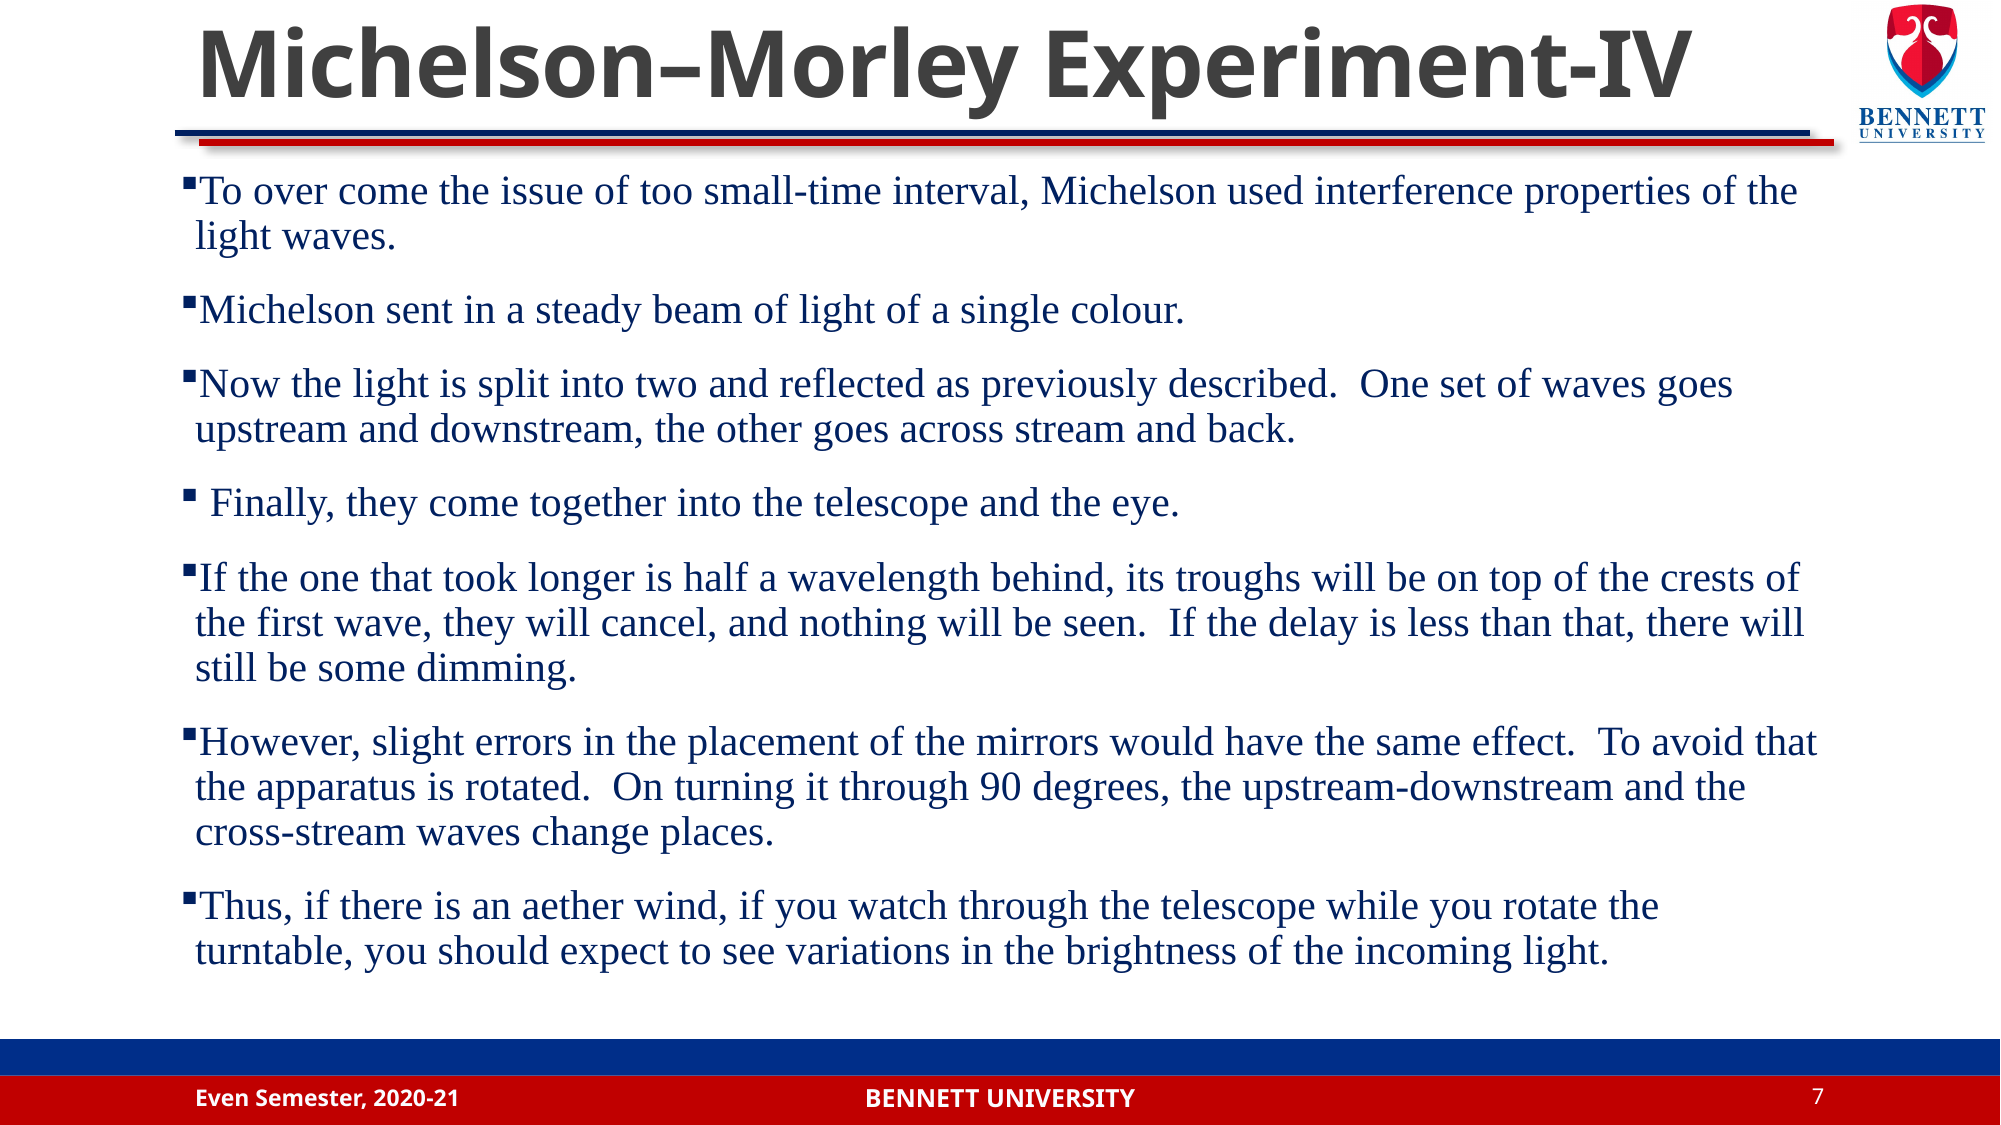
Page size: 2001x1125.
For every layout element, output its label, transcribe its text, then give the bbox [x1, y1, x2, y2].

picture [1851, 1, 1993, 144]
footer Bennett university [604, 1077, 1396, 1122]
slide_number Even Semester, 2020-21 [180, 1075, 586, 1120]
list To over come the issue of too small-time interval, Michelson used interference properties of the light waves. Michelson sent in a steady beam of light of a single colour. Now the light is split into two and reflected as previously described. One set of waves goes upstream and downstream, the other goes across stream and back. Finally, they come together into the telescope and the eye. If the one that took longer is half a wavelength behind, its troughs will be on top of the crests of the first wave, they will cancel, and nothing will be seen. If the delay is less than that, there will still be some dimming. However, slight errors in the placement of the mirrors would have the same effect. To avoid that the apparatus is rotated. On turning it through 90 degrees, the upstream-downstream and the cross-stream waves change places. Thus, if there is an aether wind, if you watch through the telescope while you rotate the turntable, you should expect to see variations in the brightness of the incoming light. [180, 160, 1830, 1017]
slide_number 7 [1624, 1075, 1840, 1120]
title Michelson–Morley Experiment-IV [180, 14, 1830, 125]
